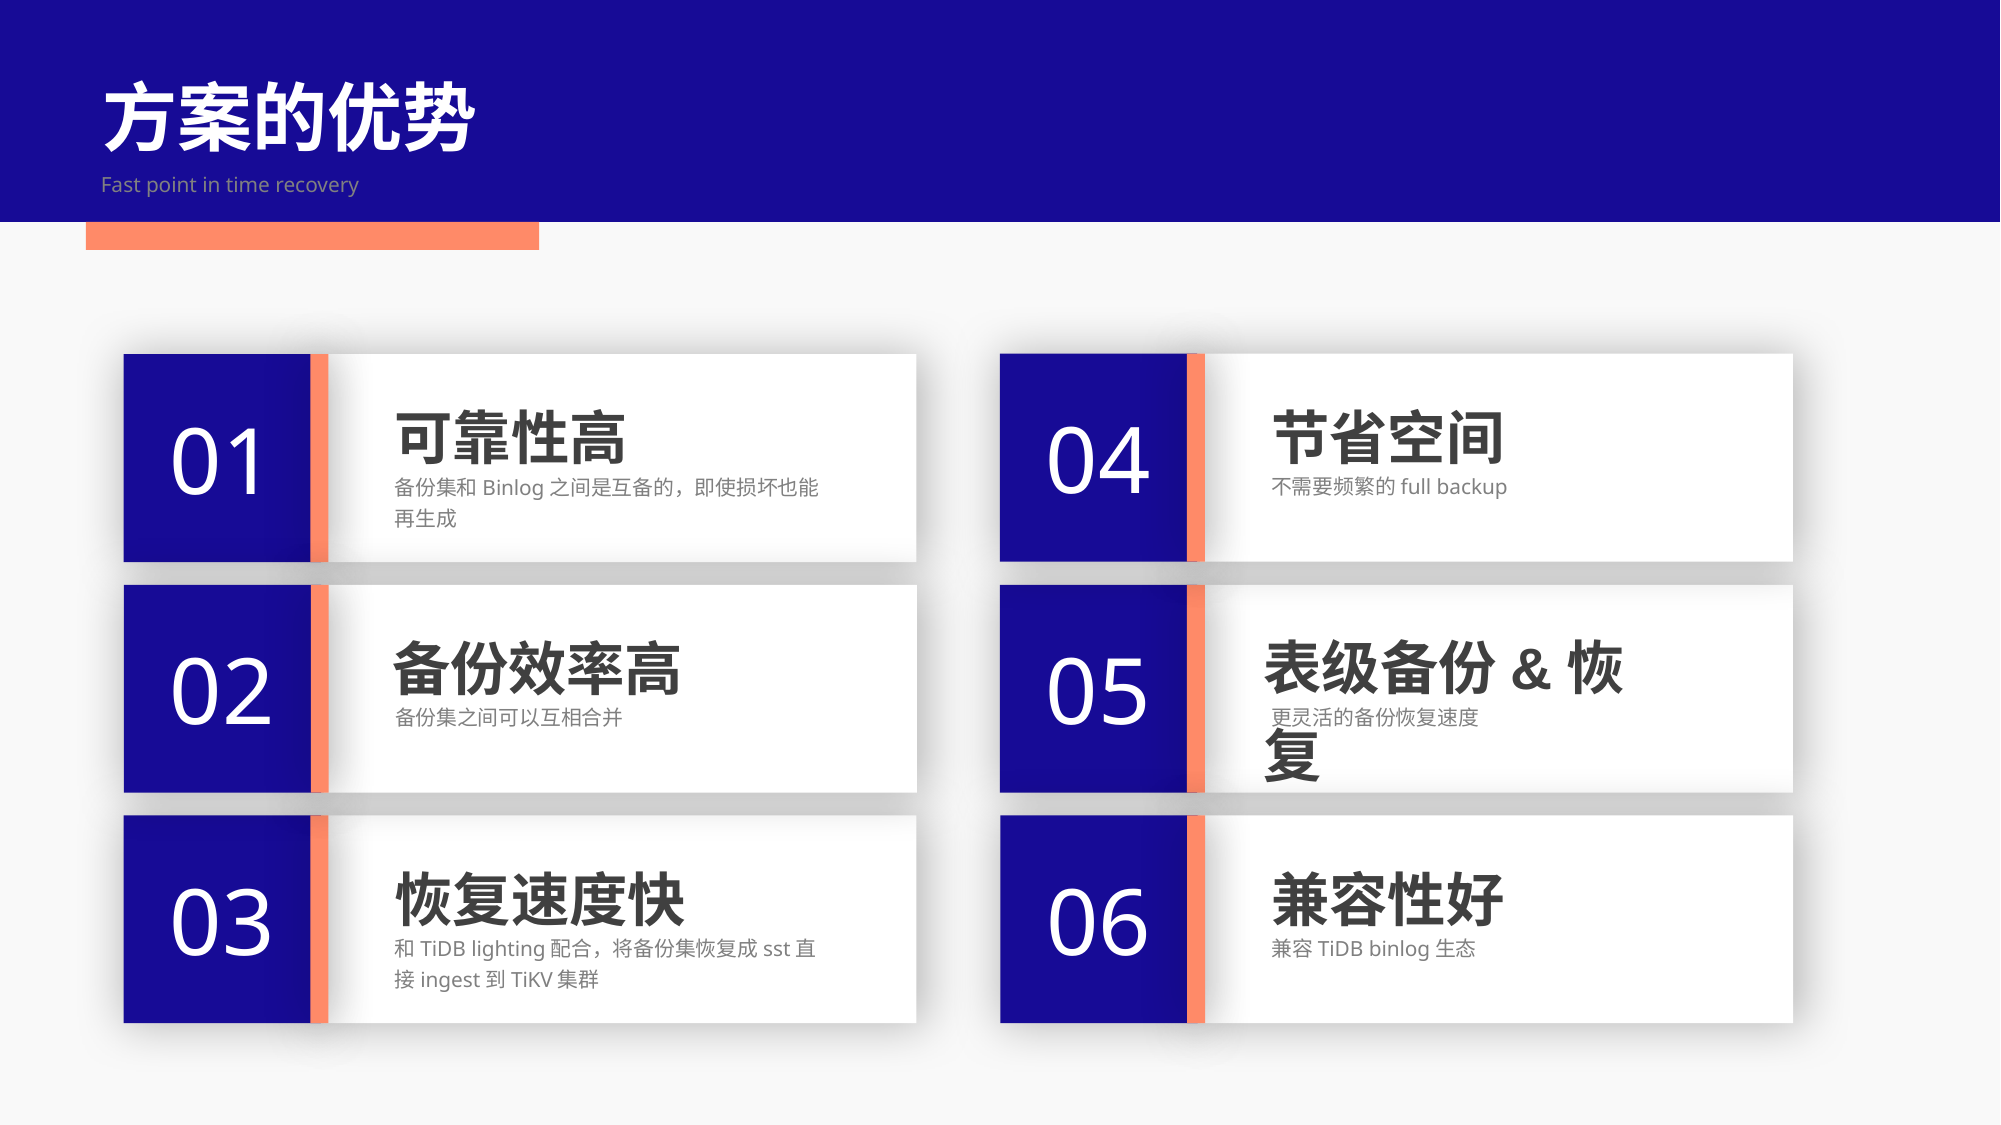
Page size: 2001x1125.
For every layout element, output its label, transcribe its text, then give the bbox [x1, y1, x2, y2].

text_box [123, 584, 917, 793]
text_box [999, 584, 1793, 793]
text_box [999, 353, 1793, 562]
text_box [123, 354, 917, 563]
text_box [0, 0, 2000, 223]
text_box 表级备份&恢复 [1248, 793, 1695, 797]
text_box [85, 63, 1600, 205]
text_box [85, 221, 540, 251]
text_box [123, 815, 917, 1024]
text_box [1000, 815, 1794, 1024]
